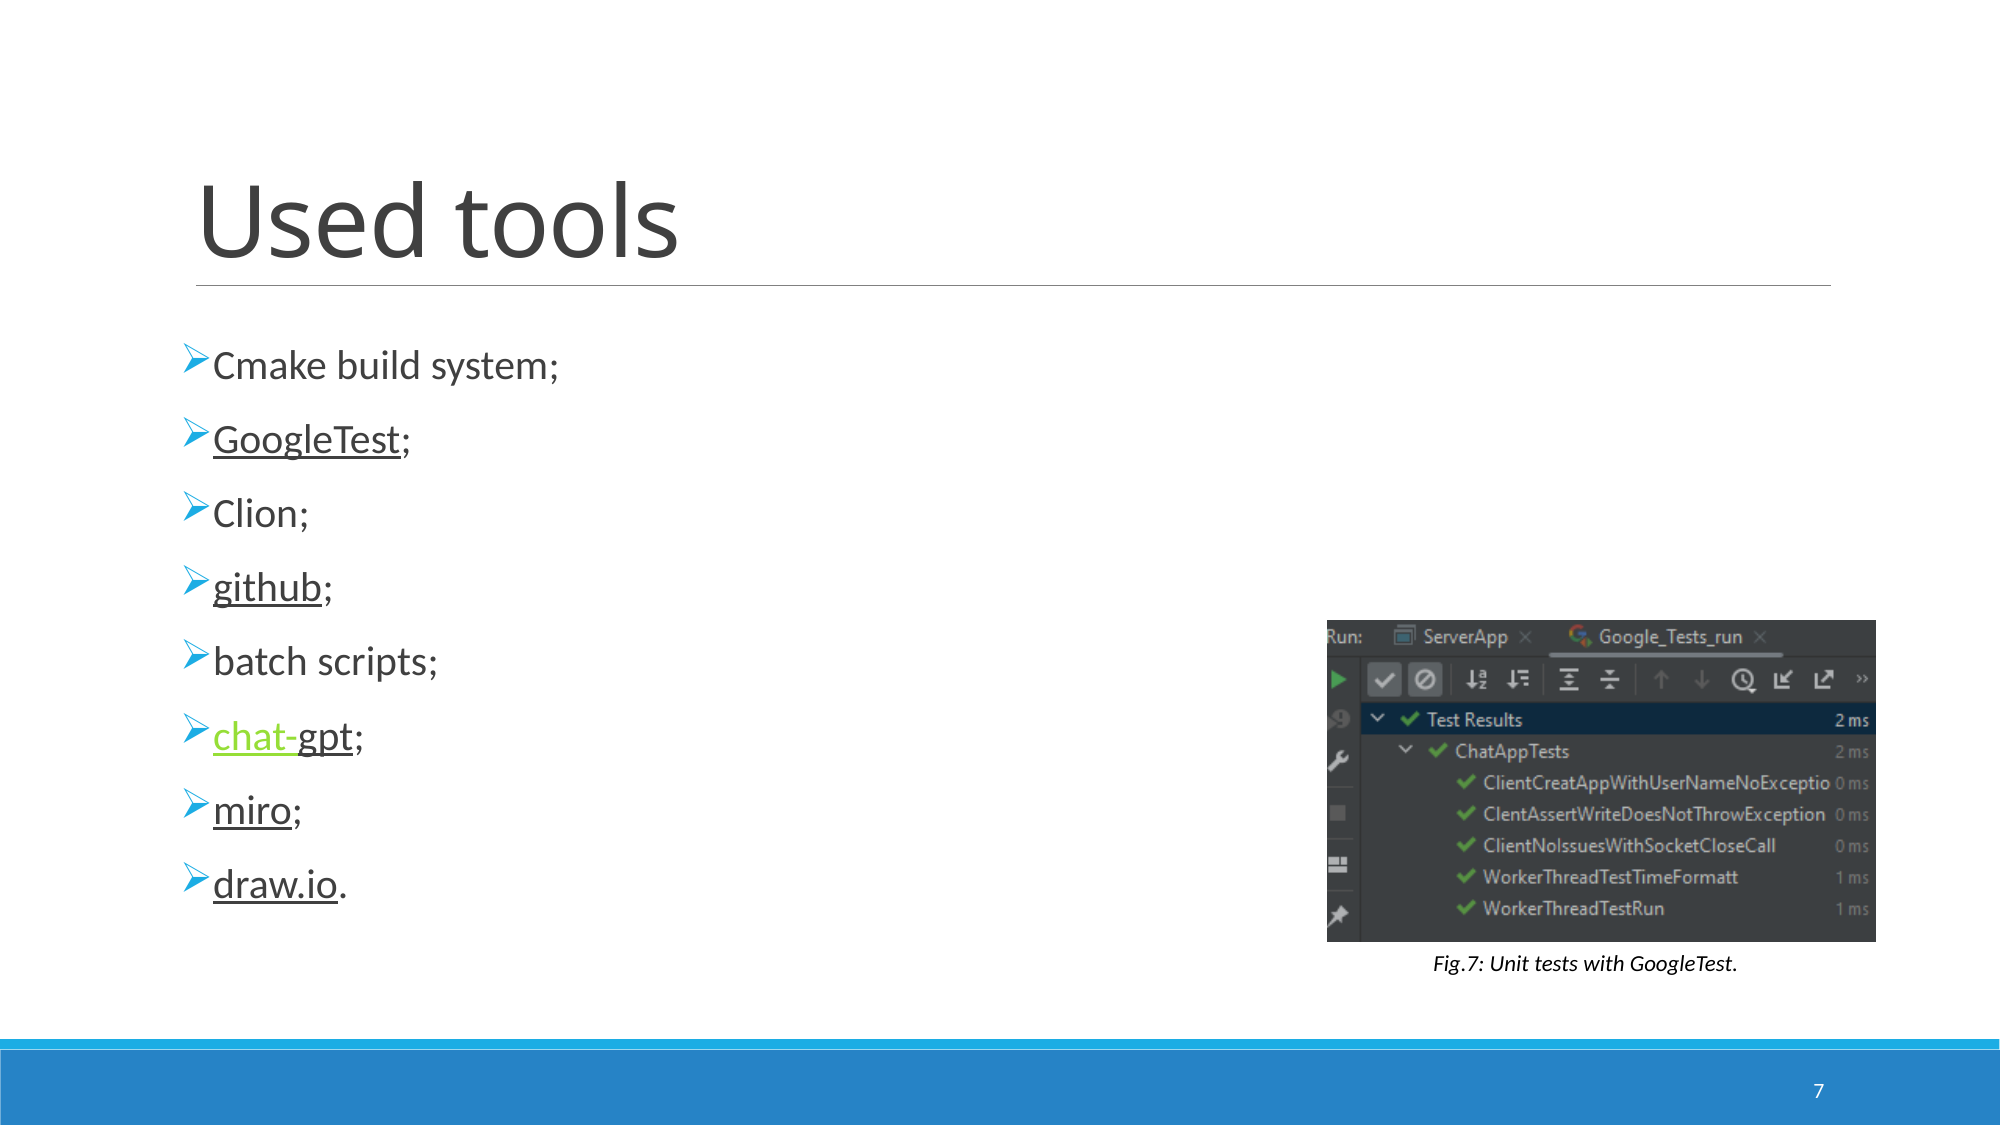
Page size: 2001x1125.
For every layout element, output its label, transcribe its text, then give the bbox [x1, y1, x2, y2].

slide_number 7 [1624, 1059, 1840, 1120]
list Cmake build system; GoogleTest; Clion; github; batch scripts; chat-gpt; miro; draw.io. [180, 335, 1830, 963]
text_box Fig.7: Unit tests with GoogleTest. [1418, 951, 1785, 984]
picture [1326, 620, 1877, 942]
title Used tools [180, 47, 1830, 285]
